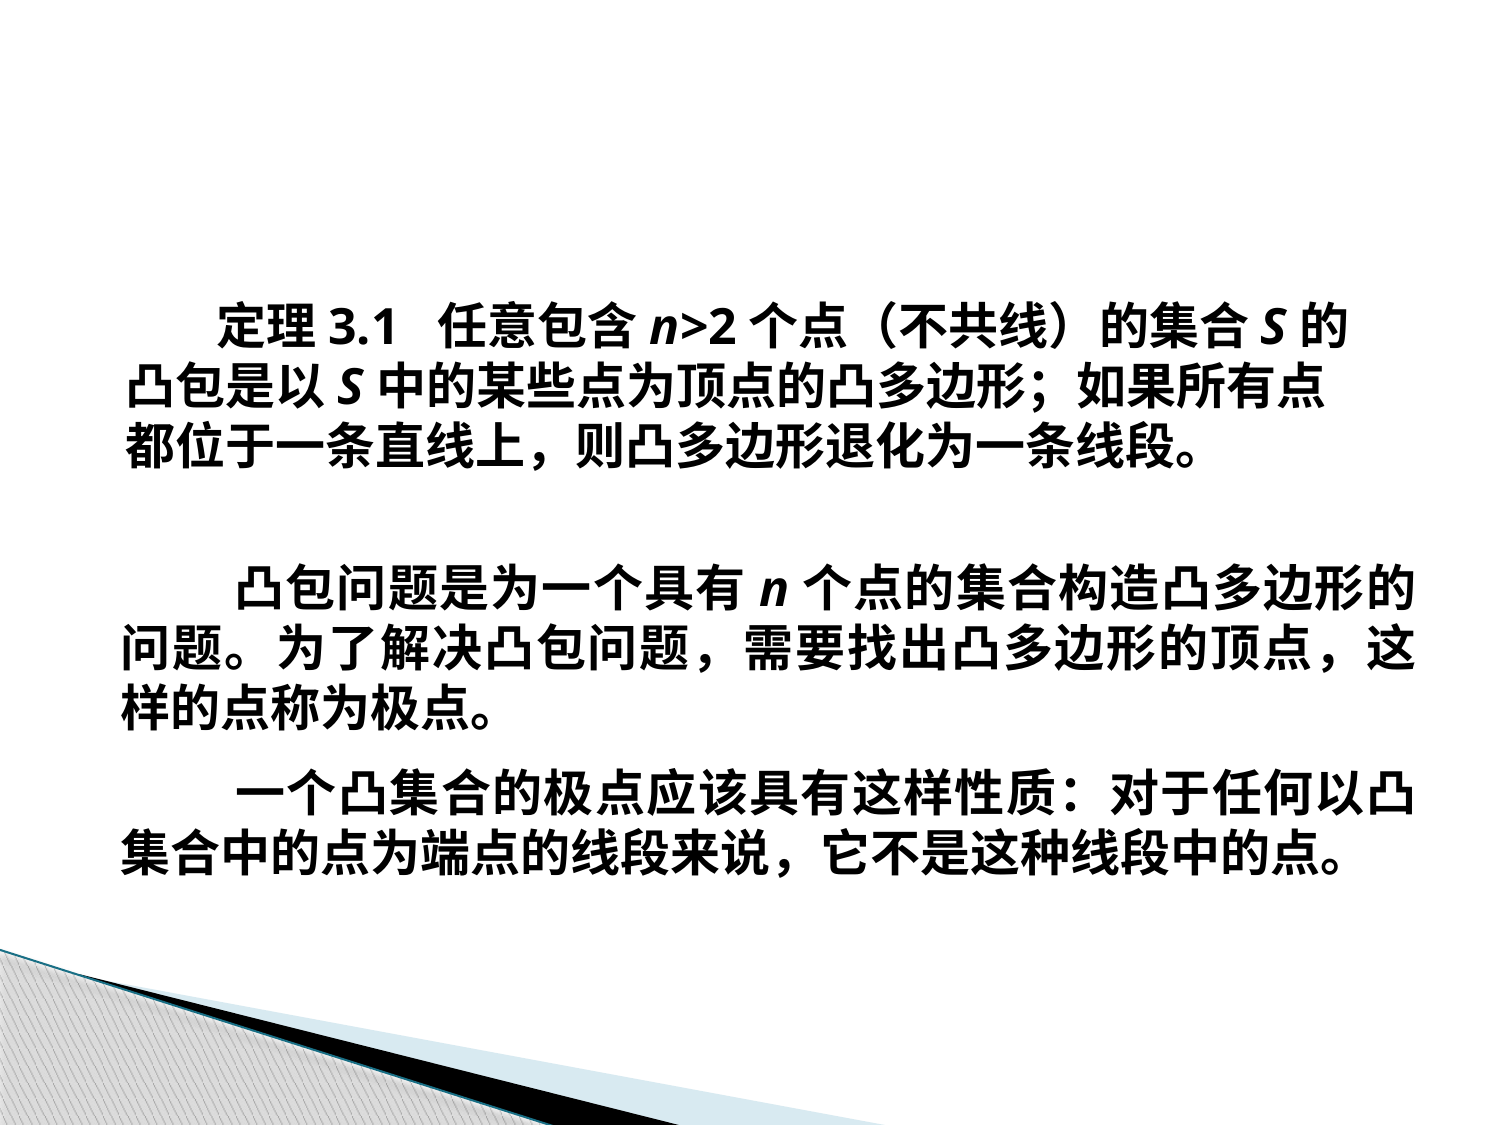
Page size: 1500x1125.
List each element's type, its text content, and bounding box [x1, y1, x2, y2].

text_box 凸包问题是为一个具有n个点的集合构造凸多边形的问题。为了解决凸包问题，需要找出凸多边形的顶点，这样的点称为极点。 一个凸集合的极点应该具有这样性质：对于任何以凸集合中的点为端点的线段来说，它不是这种线段中的点。 [106, 548, 1431, 889]
text_box 定理3.1 任意包含n>2个点（不共线）的集合S的凸包是以S中的某些点为顶点的凸多边形；如果所有点都位于一条直线上，则凸多边形退化为一条线段。 [110, 287, 1386, 482]
